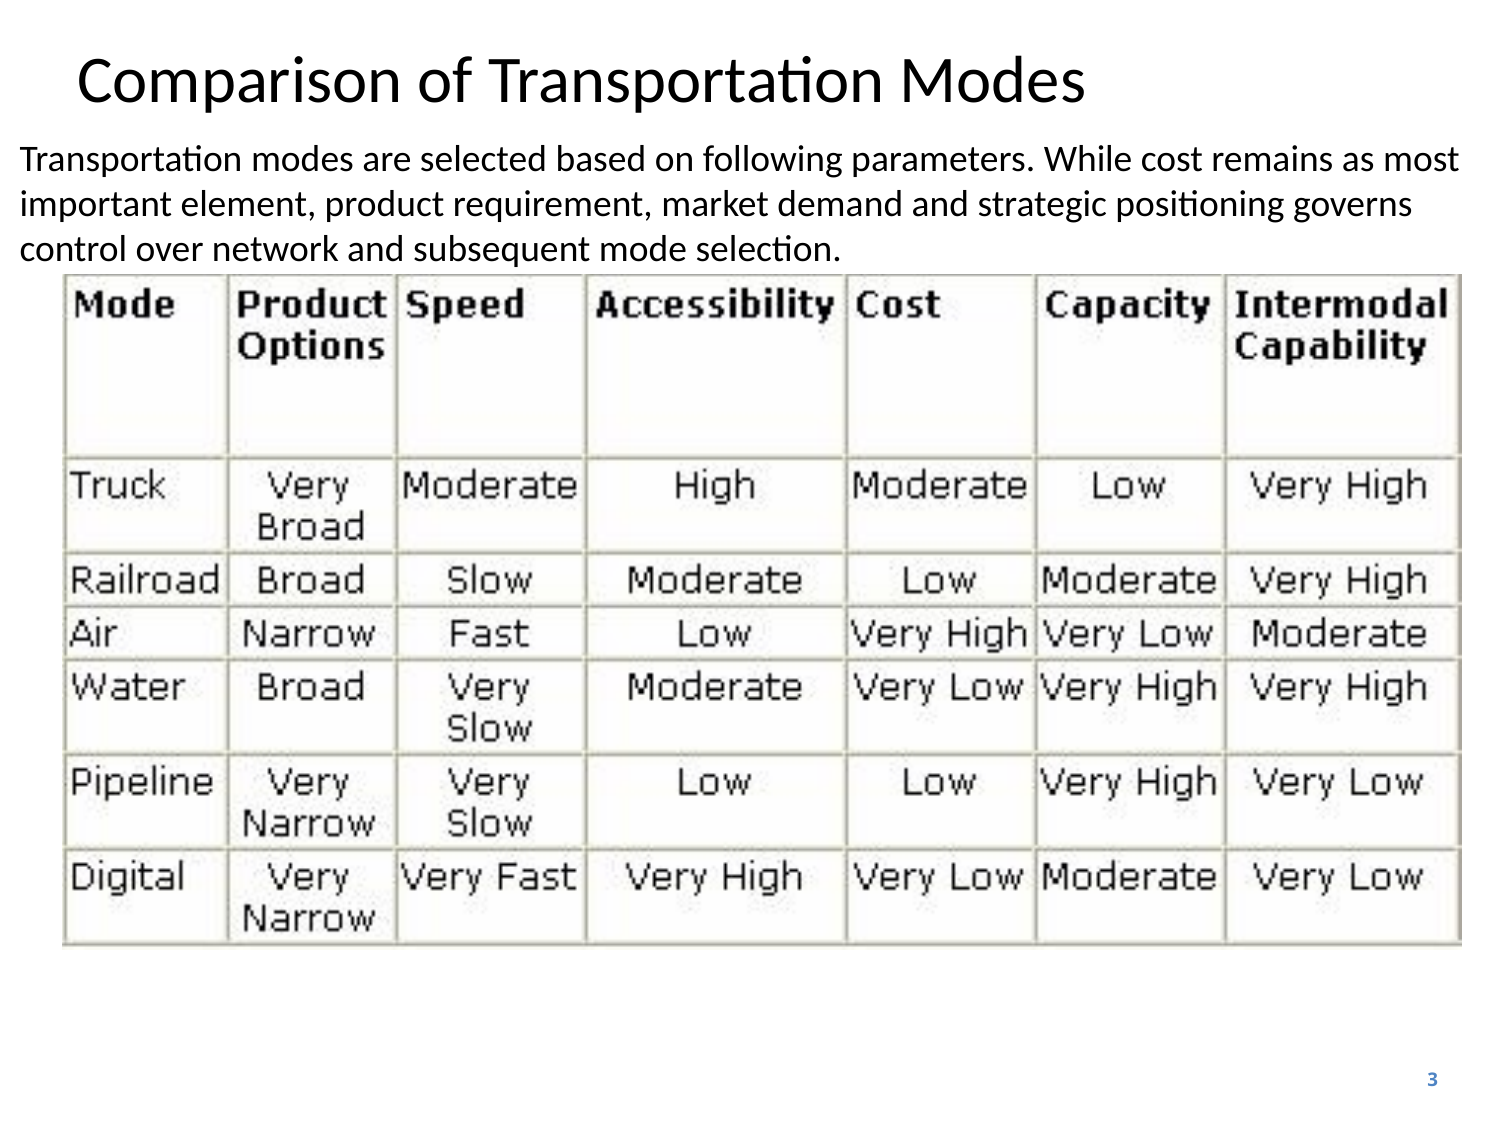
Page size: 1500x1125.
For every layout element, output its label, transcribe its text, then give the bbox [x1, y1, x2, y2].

picture [62, 274, 1462, 951]
text_box 3 [1390, 1059, 1453, 1104]
text_box Comparison of Transportation Modes [62, 26, 1441, 125]
text_box Transportation modes are selected based on following parameters. While cost remains as most important element, product requirement, market demand and strategic positioning governs control over network and subsequent mode selection. [4, 126, 1500, 276]
